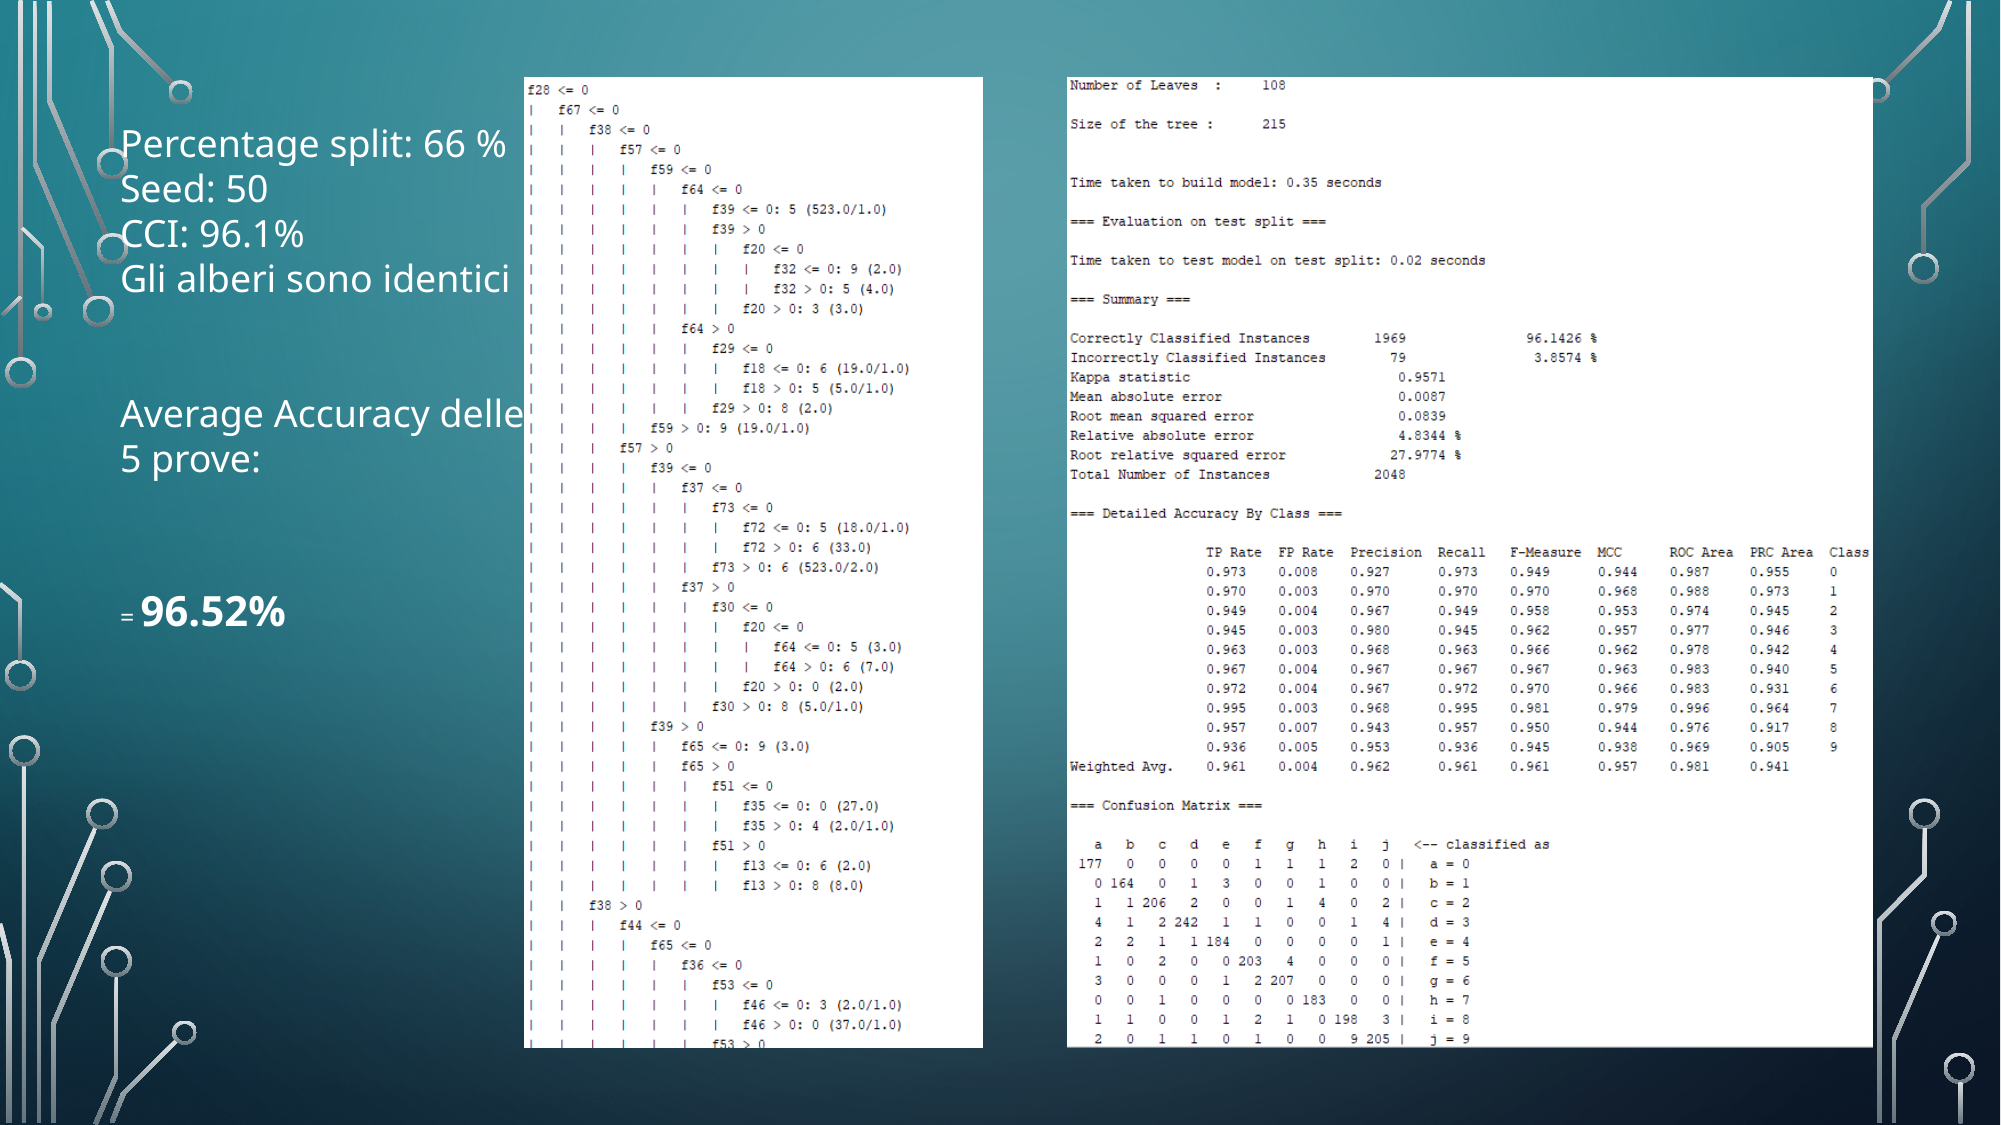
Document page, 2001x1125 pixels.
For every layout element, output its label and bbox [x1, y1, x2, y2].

picture [1067, 76, 1873, 1049]
picture [524, 76, 983, 1049]
